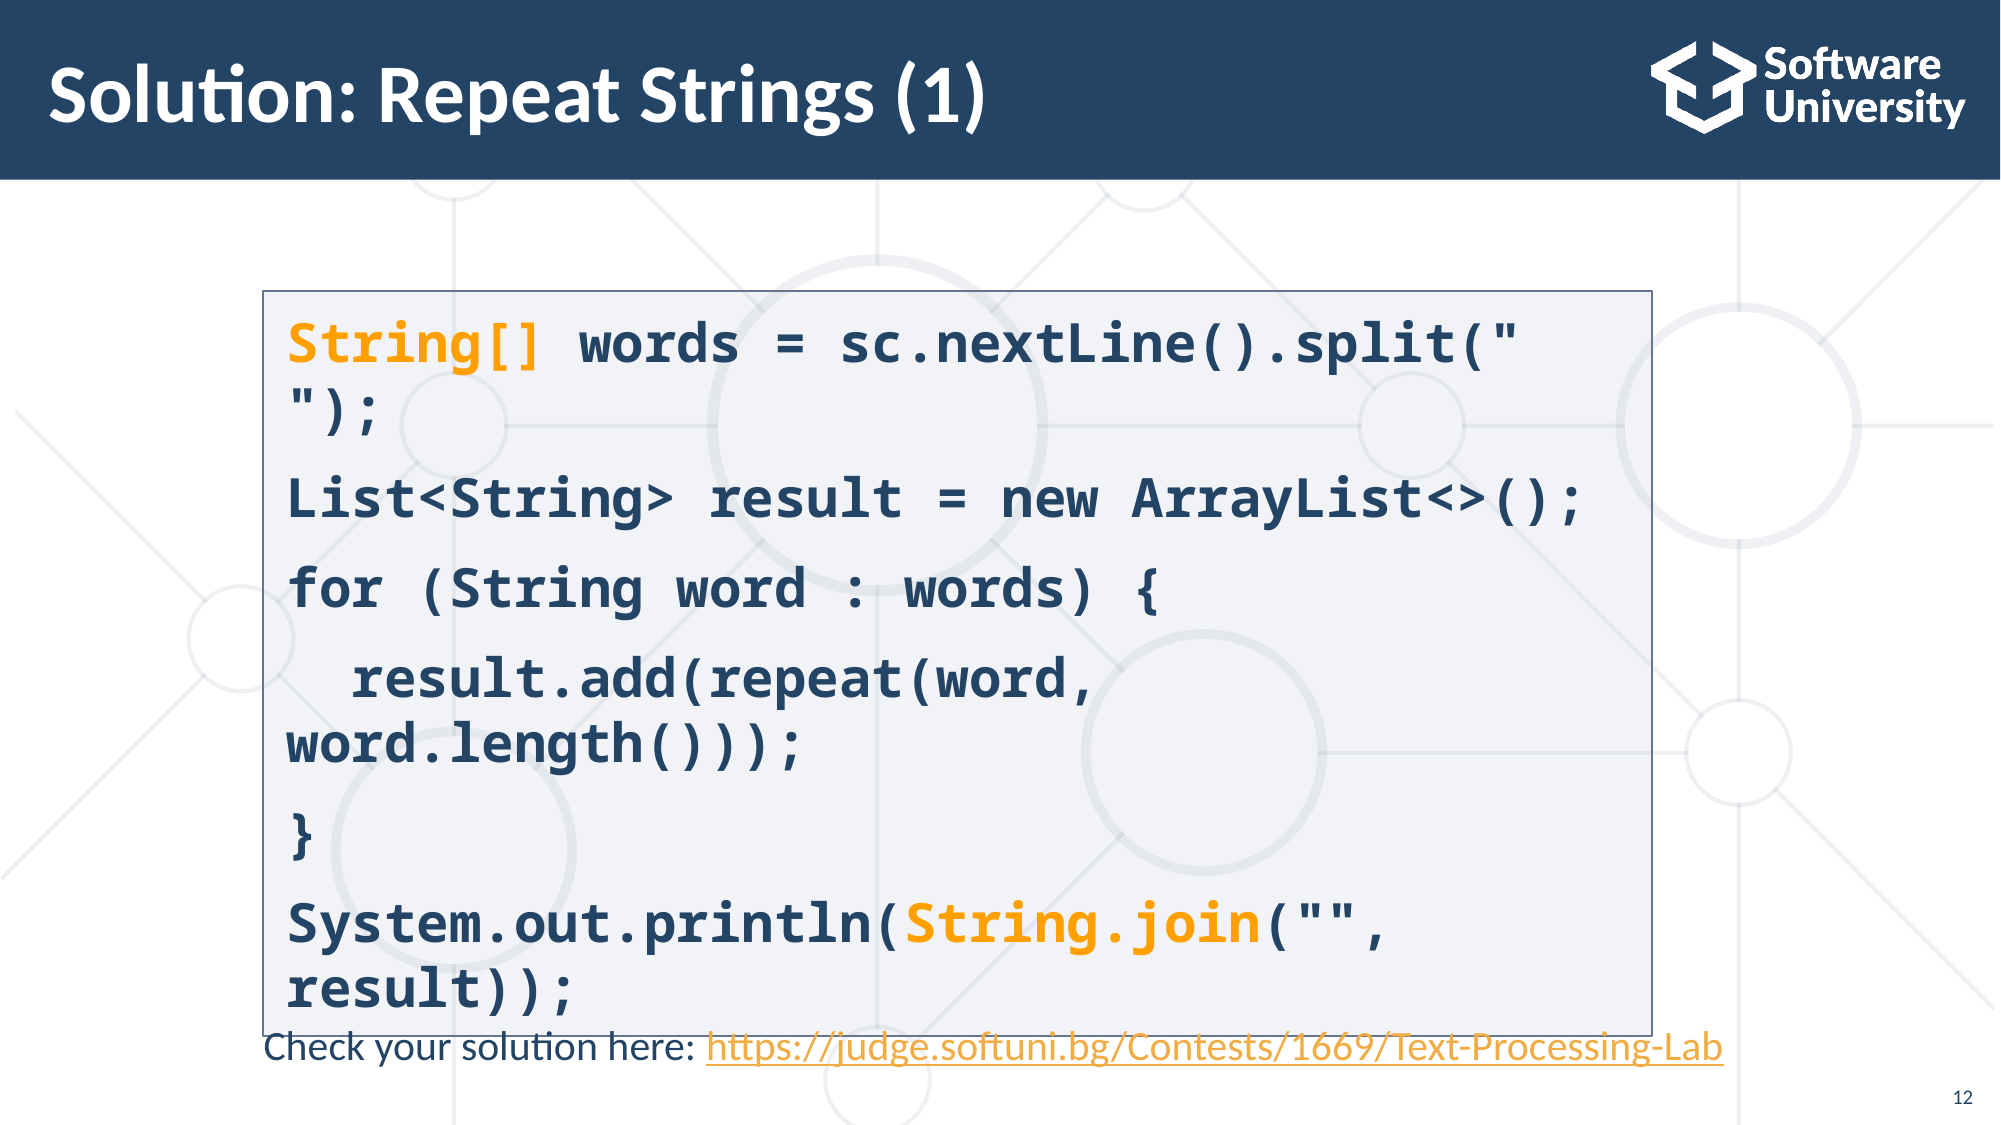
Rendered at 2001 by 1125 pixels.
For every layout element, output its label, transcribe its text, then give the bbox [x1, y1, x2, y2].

text_box Check your solution here: https://judge.softuni.bg/Contests/1669/Text-Processing-Lab [124, 1011, 1863, 1077]
slide_number 12 [1927, 1067, 1989, 1117]
title Solution: Repeat Strings (1) [31, 16, 1625, 162]
text_box String[] words = sc.nextLine().split(" "); List<String> result = new ArrayList<>(); for (String word : words) { result.add(repeat(word, word.length())); } System.out.println(String.join("", result)); [263, 290, 1652, 1011]
picture [1651, 41, 1966, 134]
